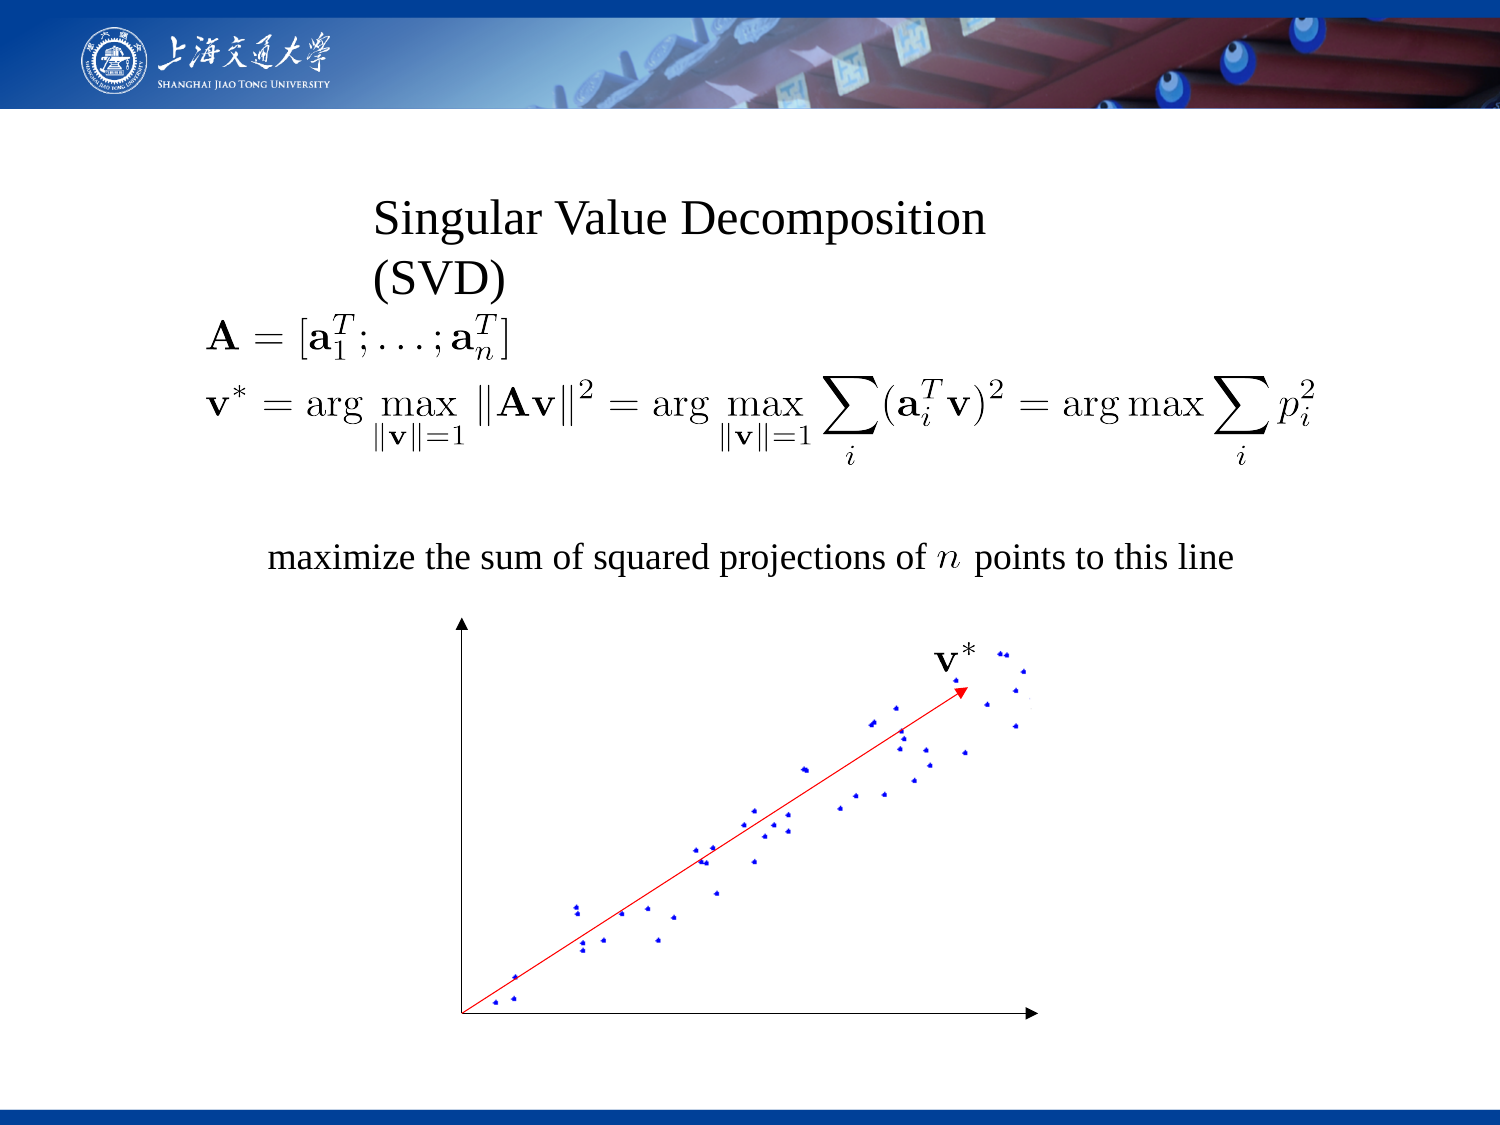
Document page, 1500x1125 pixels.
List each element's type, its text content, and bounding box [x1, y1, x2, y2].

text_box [461, 617, 1039, 1014]
picture [937, 551, 960, 568]
picture [206, 376, 1314, 465]
text_box maximize the sum of squared projections of points to this line [252, 524, 1350, 585]
picture [206, 314, 507, 360]
text_box Singular Value Decomposition (SVD) [358, 177, 1142, 312]
picture [0, 18, 1500, 109]
